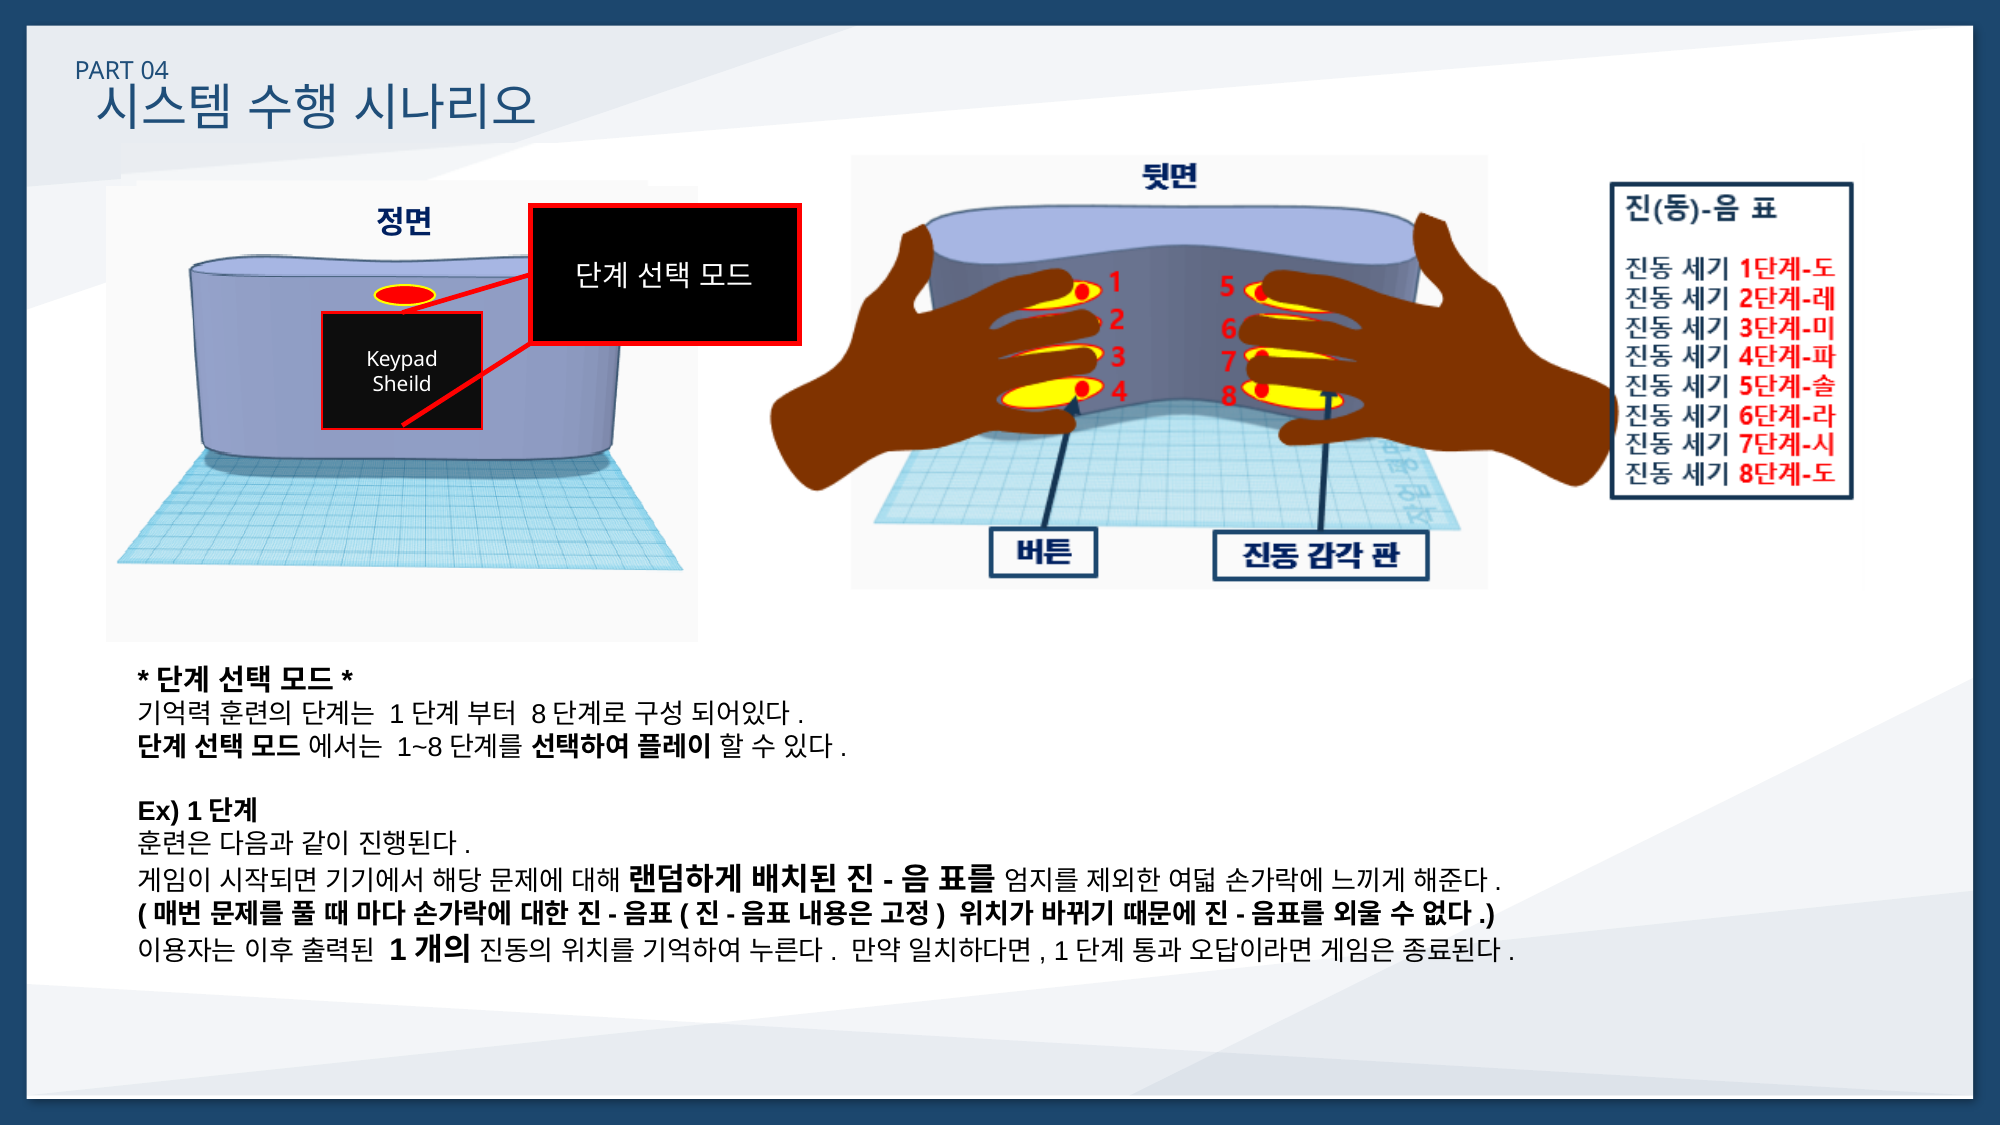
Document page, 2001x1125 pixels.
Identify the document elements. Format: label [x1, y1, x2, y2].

picture [121, 144, 1865, 591]
text_box [26, 25, 1974, 1099]
text_box [402, 274, 531, 313]
text_box [106, 186, 698, 642]
text_box [402, 343, 531, 426]
